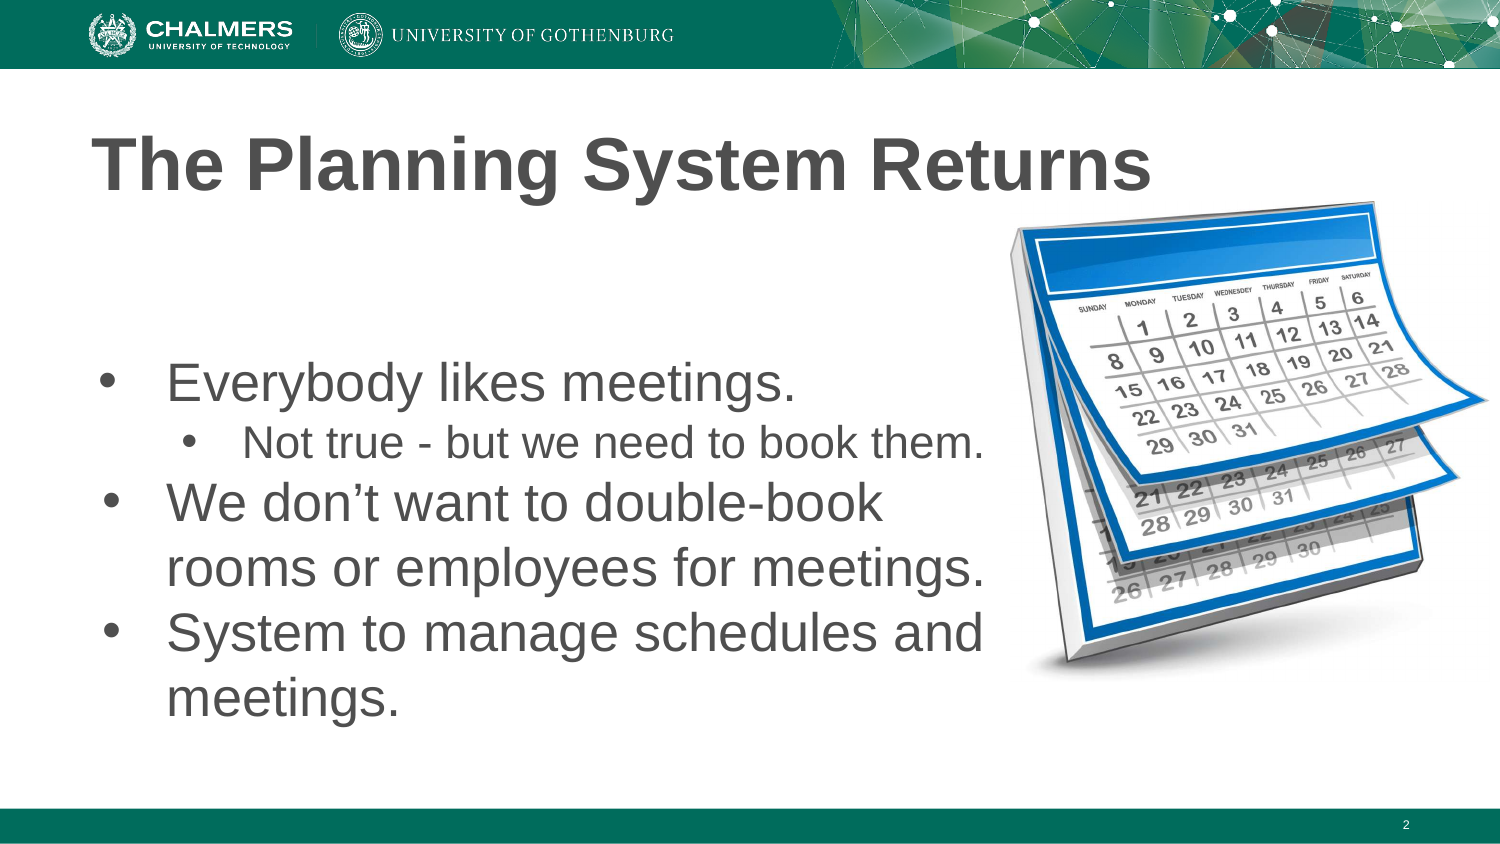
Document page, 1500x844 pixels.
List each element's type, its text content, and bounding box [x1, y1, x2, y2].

picture [64, 0, 696, 85]
list Everybody likes meetings. Not true - but we need to book them. We don’t want to double-book rooms or employees for meetings. System to manage schedules and meetings. [76, 210, 1021, 782]
slide_number ‹#› [1074, 809, 1425, 844]
picture [1009, 201, 1491, 682]
picture [759, 0, 1500, 68]
title The Planning System Returns [76, 100, 1425, 210]
